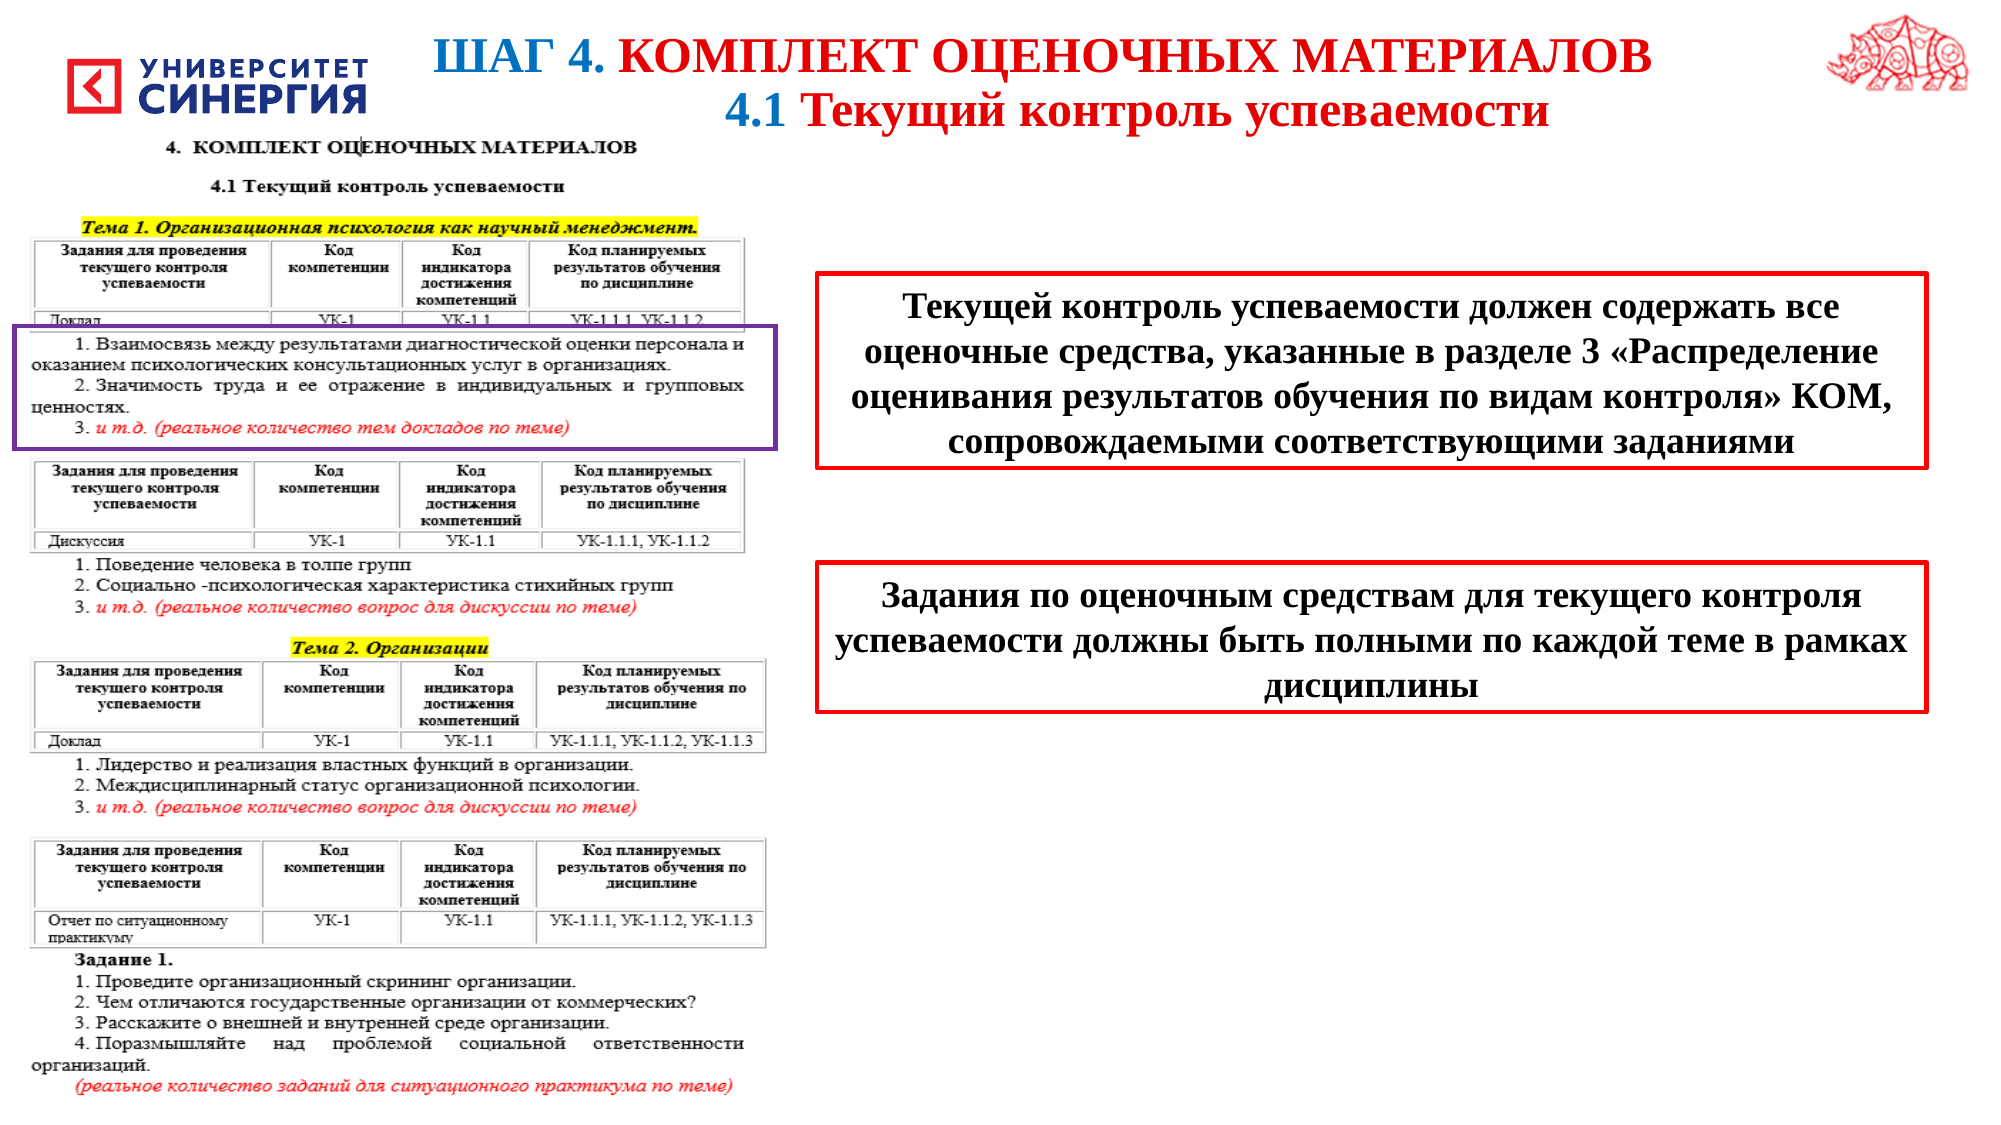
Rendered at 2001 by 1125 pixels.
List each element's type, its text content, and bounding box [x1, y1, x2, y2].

text_box Текущей контроль успеваемости должен содержать все оценочные средства, указанные в разделе 3 «Распределение оценивания результатов обучения по видам контроля» КОМ, сопровождаемыми соответствующими заданиями [816, 273, 1927, 469]
text_box ШАГ 4. КОМПЛЕКТ ОЦЕНОЧНЫХ МАТЕРИАЛОВ 4.1 Текущий контроль успеваемости [418, 30, 1858, 136]
picture [67, 58, 368, 114]
text_box Задания по оценочным средствам для текущего контроля успеваемости должны быть полными по каждой теме в рамках дисциплины [816, 562, 1927, 713]
picture [1809, 0, 1989, 102]
picture [14, 126, 776, 1107]
